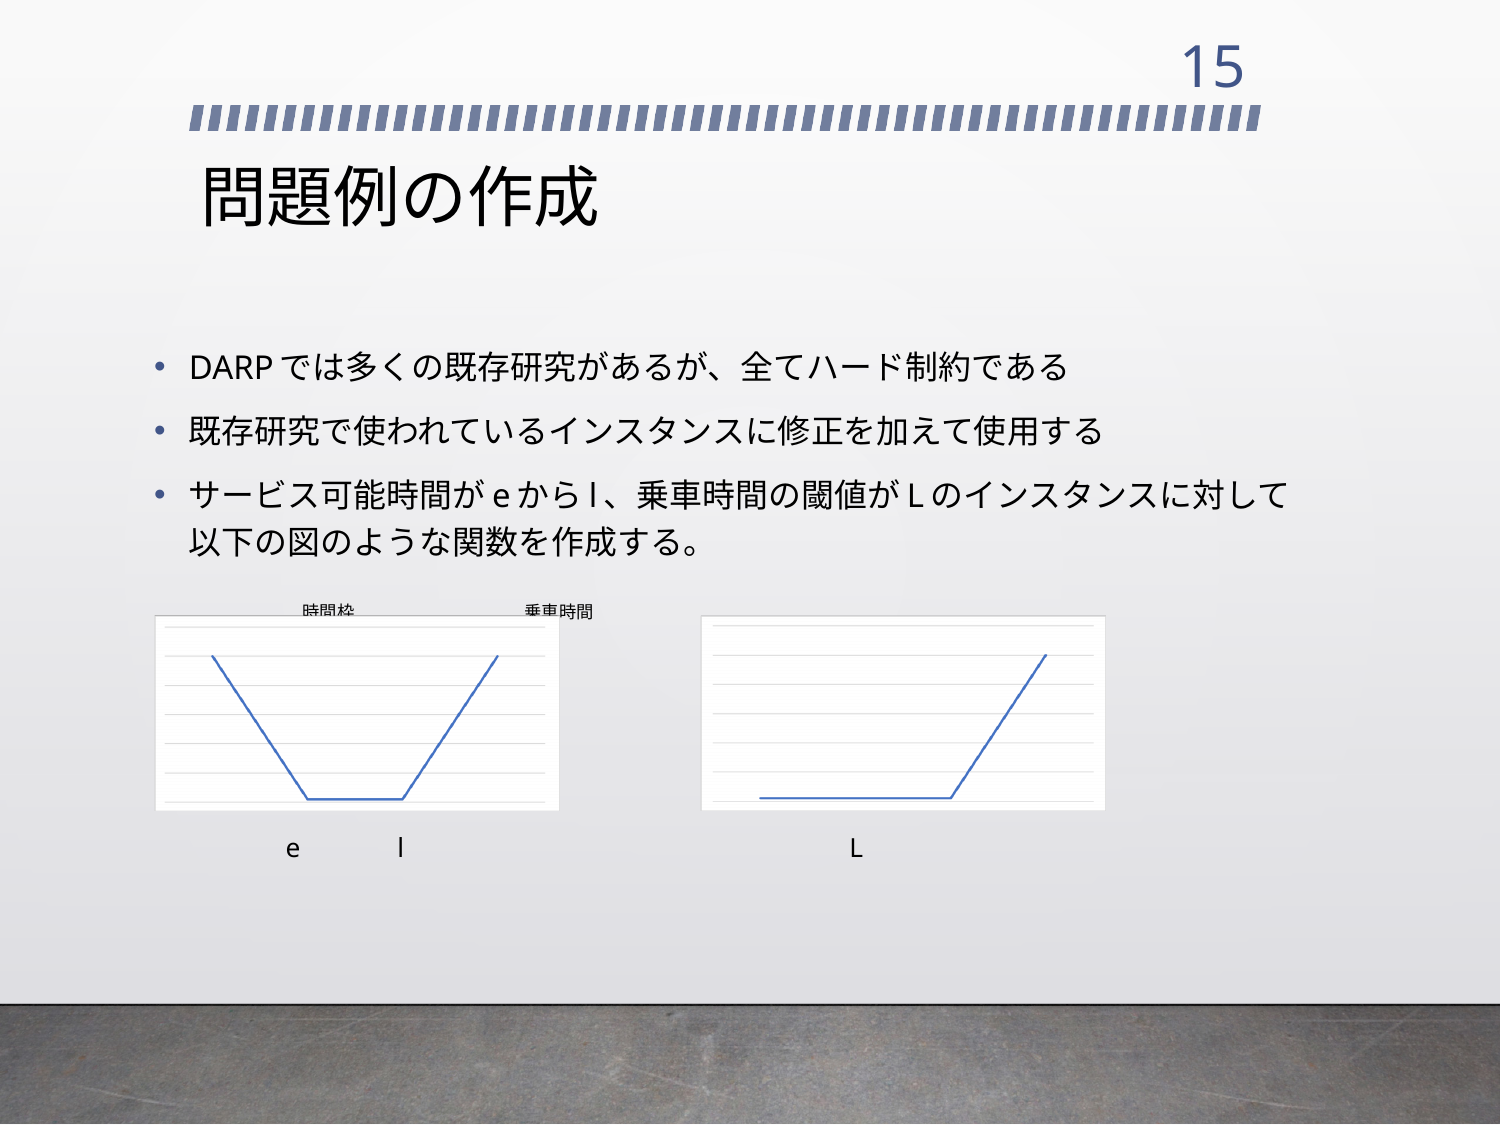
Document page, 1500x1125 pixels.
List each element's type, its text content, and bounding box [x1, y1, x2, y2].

picture [0, 1004, 1500, 1124]
picture [699, 614, 1106, 811]
list DARPでは多くの既存研究があるが、全てハード制約である 既存研究で使われているインスタンスに修正を加えて使用する サービス可能時間がeからl、乗車時間の閾値がLのインスタンスに対して以下の図のような関数を作成する。 時間枠 乗車時間 e l L [139, 331, 1321, 874]
picture [154, 614, 561, 811]
title 問題例の作成 [185, 156, 1264, 329]
slide_number 15 [1130, 21, 1262, 105]
